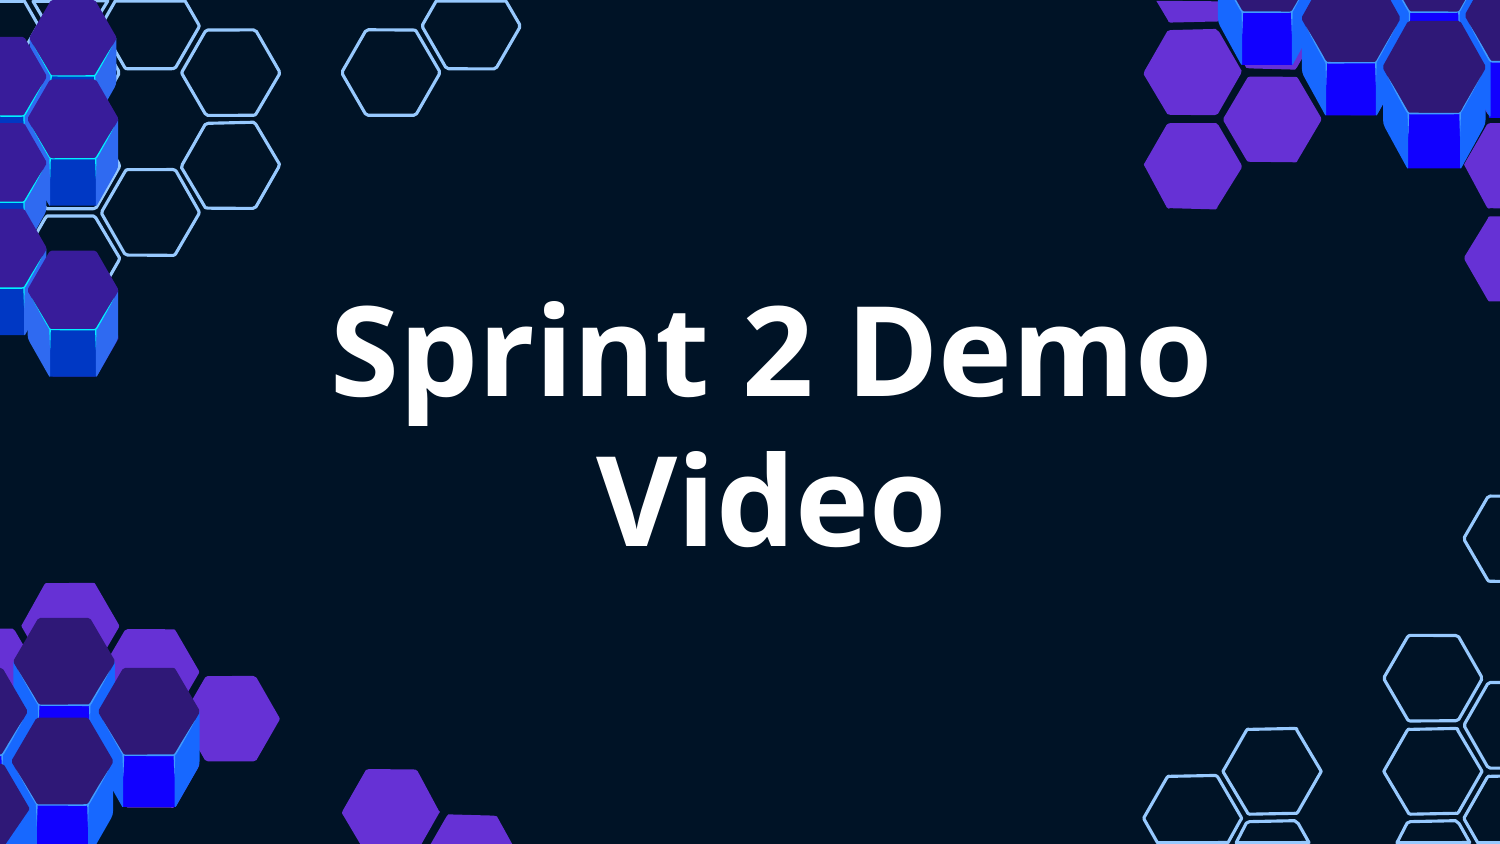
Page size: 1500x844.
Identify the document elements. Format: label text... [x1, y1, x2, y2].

title Sprint 2 Demo Video [138, 357, 1405, 486]
